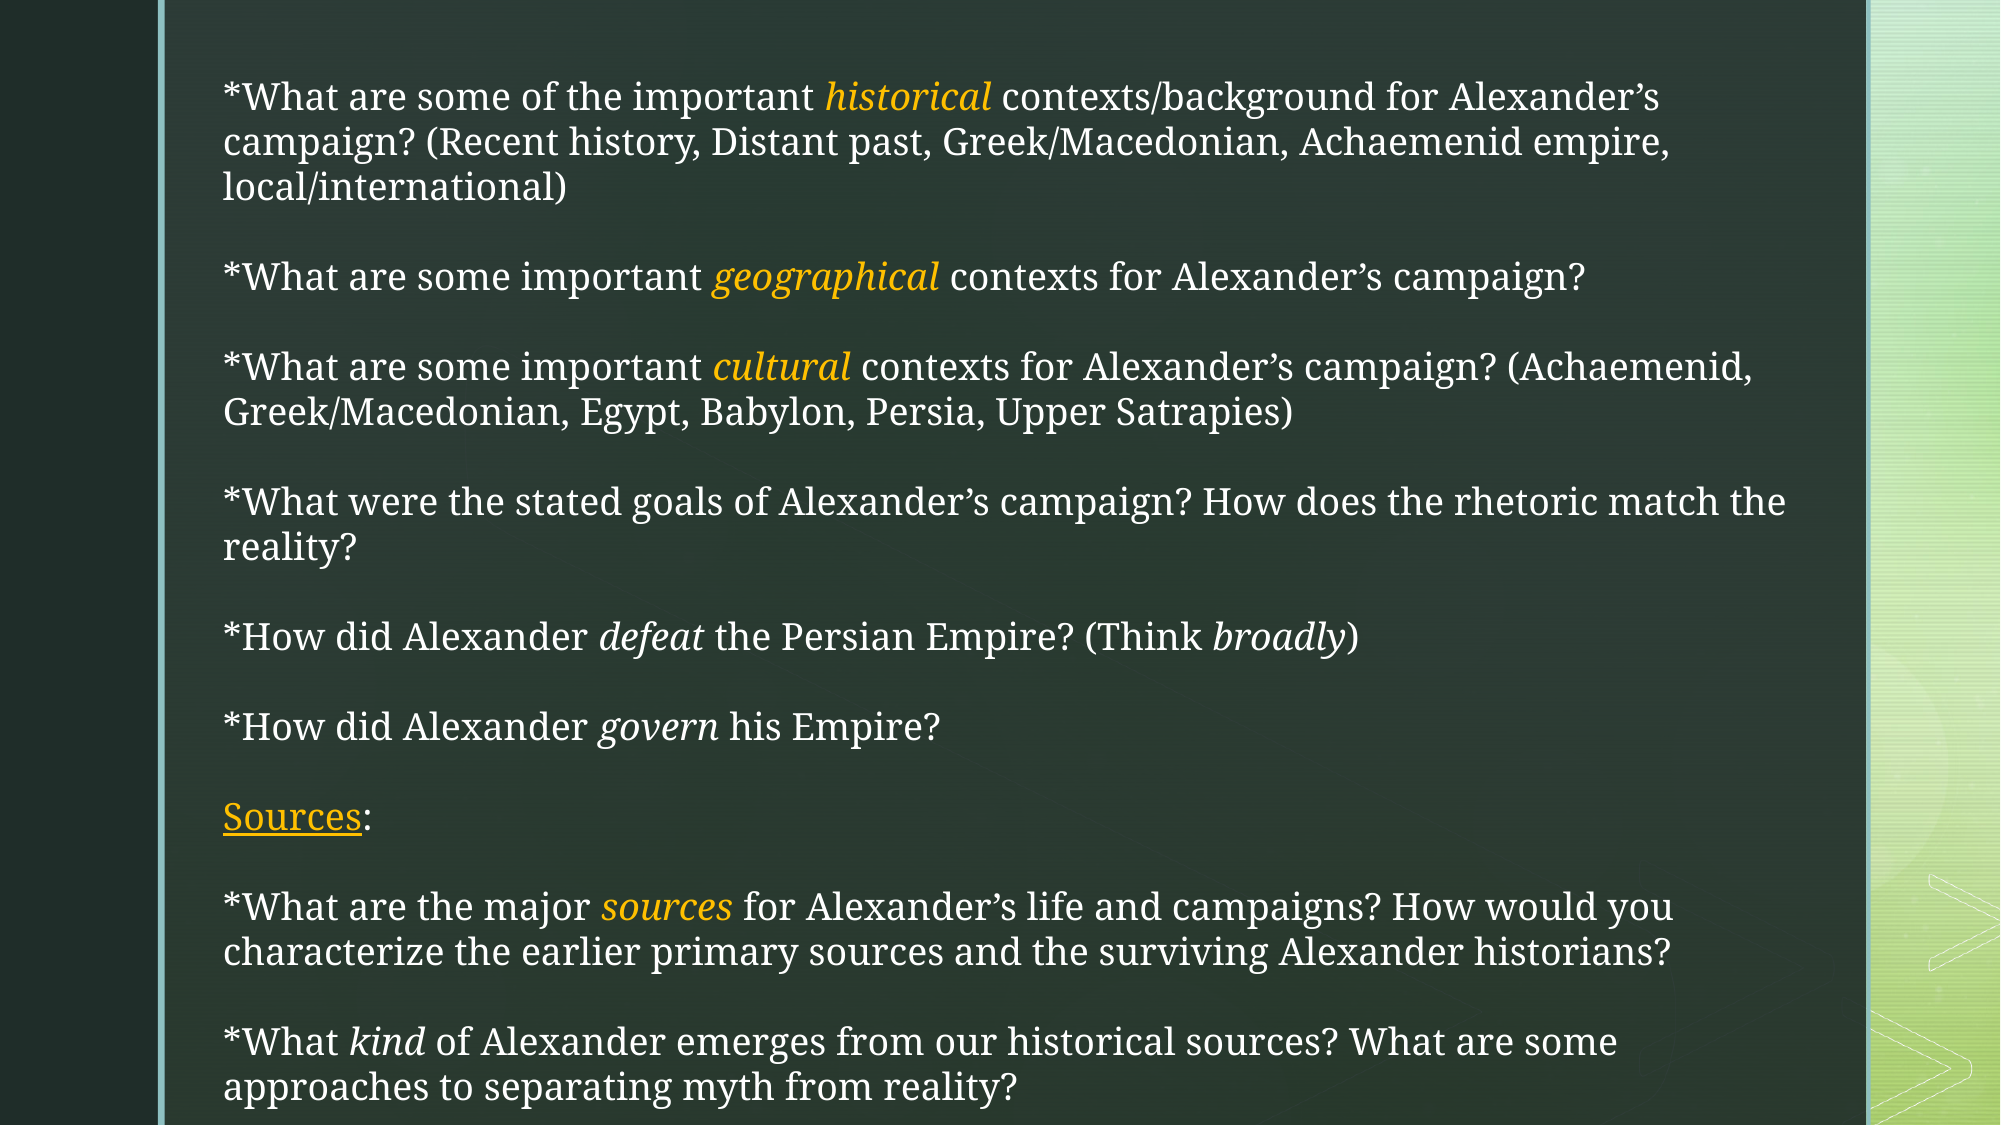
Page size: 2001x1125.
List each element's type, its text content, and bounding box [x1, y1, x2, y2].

text_box *What are some of the important historical contexts/background for Alexander’s campaign? (Recent history, Distant past, Greek/Macedonian, Achaemenid empire, local/international) *What are some important geographical contexts for Alexander’s campaign? *What are some important cultural contexts for Alexander’s campaign? (Achaemenid, Greek/Macedonian, Egypt, Babylon, Persia, Upper Satrapies) *What were the stated goals of Alexander’s campaign? How does the rhetoric match the reality? *How did Alexander defeat the Persian Empire? (Think broadly) *How did Alexander govern his Empire? Sources: *What are the major sources for Alexander’s life and campaigns? How would you characterize the earlier primary sources and the surviving Alexander historians? *What kind of Alexander emerges from our historical sources? What are some approaches to separating myth from reality? [208, 65, 1832, 1116]
picture [1871, 0, 2001, 1125]
